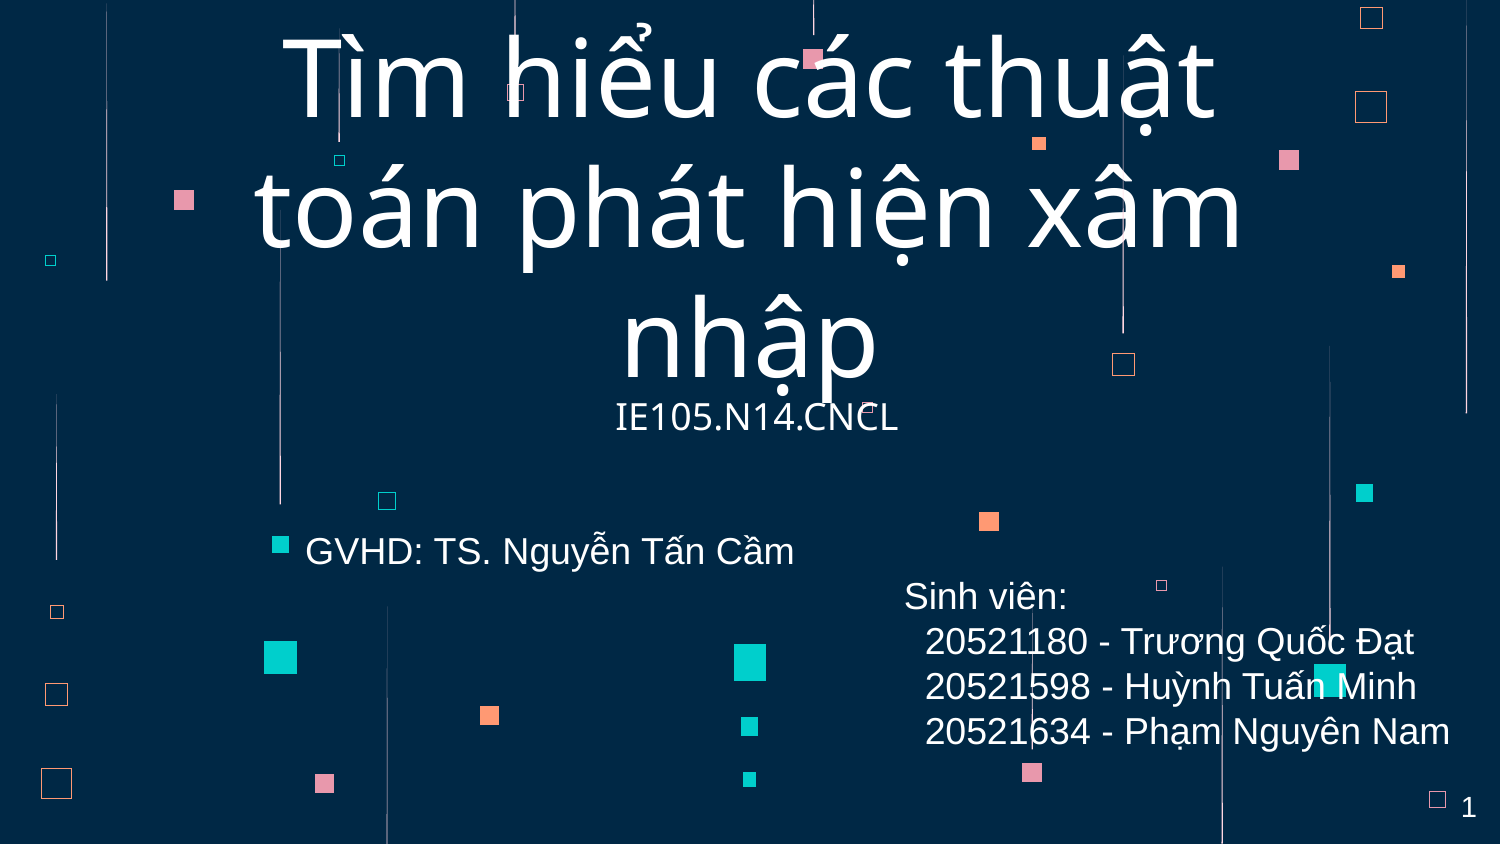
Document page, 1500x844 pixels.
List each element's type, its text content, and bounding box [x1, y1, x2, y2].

subtitle IE105.N14.CNCL [477, 377, 1018, 508]
text_box [314, 773, 335, 794]
text_box [1032, 137, 1046, 151]
text_box [979, 511, 999, 532]
title Tìm hiểu các thuật toán phát hiện xâm nhập [179, 77, 1321, 415]
text_box [479, 705, 500, 726]
text_box Sinh viên: 20521180 - Trương Quốc Đạt 20521598 - Huỳnh Tuấn Minh 20521634 - Phạm Nguyên Nam [888, 564, 1478, 760]
text_box 1 [1446, 780, 1500, 831]
text_box GVHD: TS. Nguyễn Tấn Cầm [301, 519, 864, 580]
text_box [1022, 606, 1043, 783]
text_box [263, 209, 297, 675]
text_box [733, 644, 767, 787]
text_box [1111, 55, 1135, 376]
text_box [1313, 345, 1347, 698]
